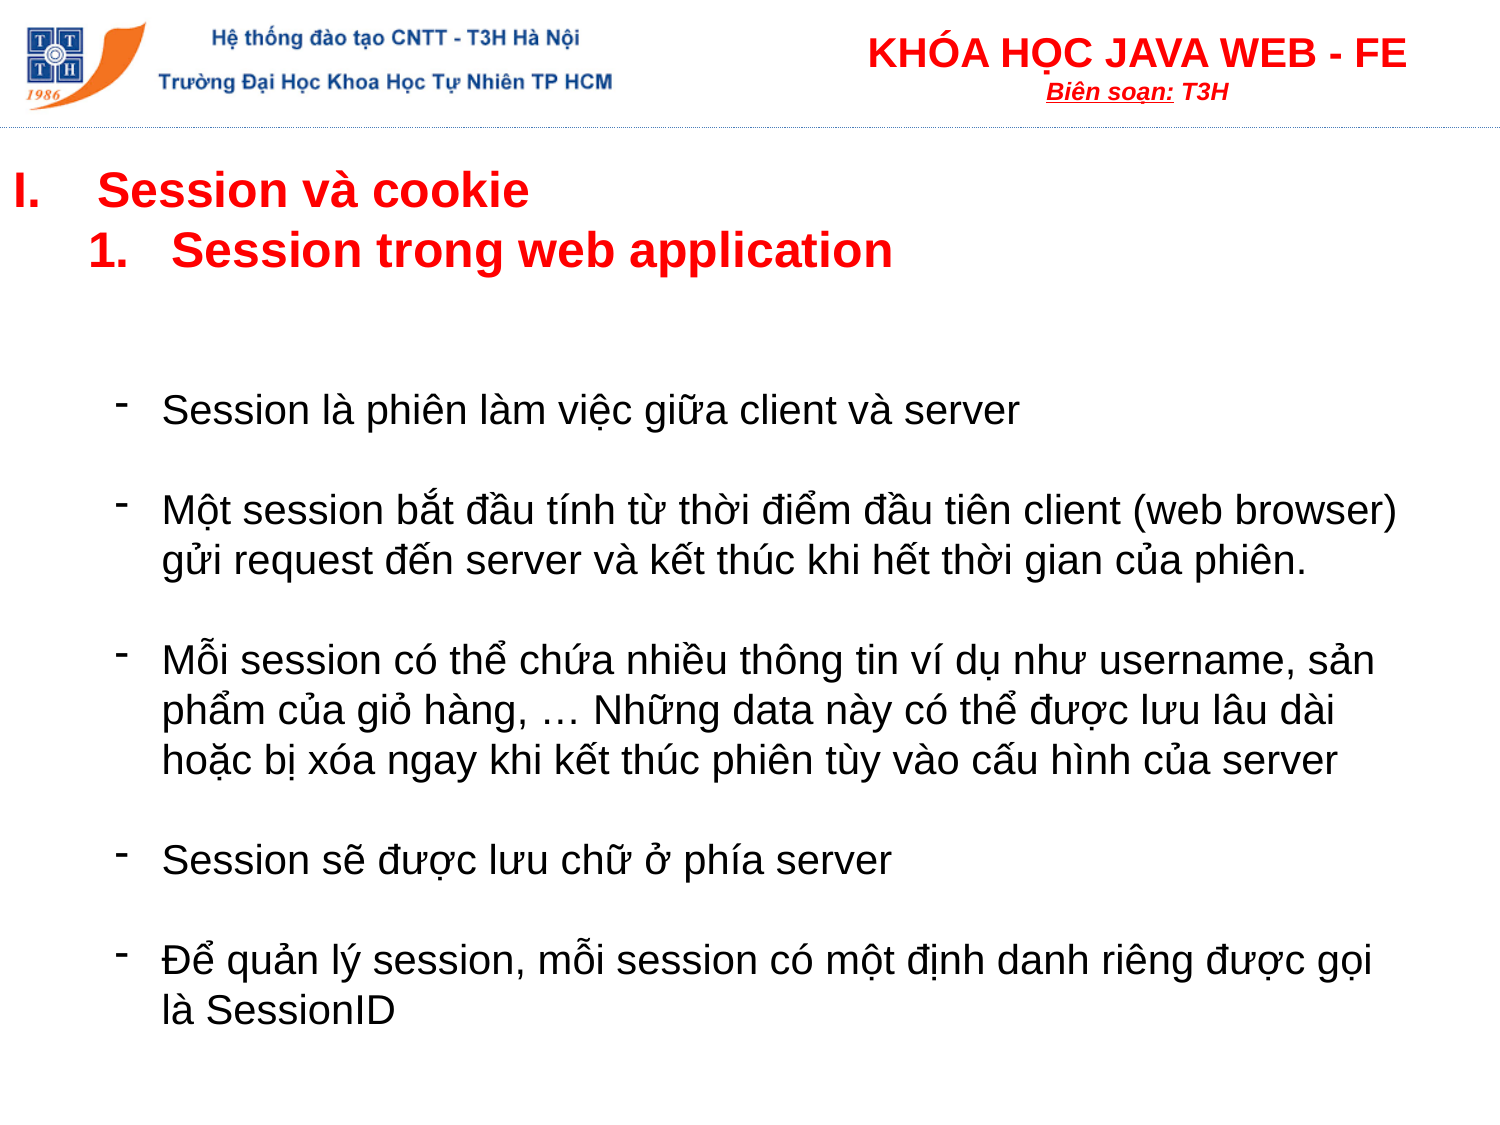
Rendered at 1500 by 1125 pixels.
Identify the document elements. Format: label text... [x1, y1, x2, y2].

text_box Session và cookie 1. Session trong web application [0, 149, 1500, 285]
text_box Session là phiên làm việc giữa client và server Một session bắt đầu tính từ thời điểm đầu tiên client (web browser) gửi request đến server và kết thúc khi hết thời gian của phiên. Mỗi session có thể chứa nhiều thông tin ví dụ như username, sản phẩm của giỏ hàng, … Những data này có thể được lưu lâu dài hoặc bị xóa ngay khi kết thúc phiên tùy vào cấu hình của server Session sẽ được lưu chữ ở phía server Để quản lý session, mỗi session có một định danh riêng được gọi là SessionID [99, 375, 1425, 1040]
picture [3, 1, 642, 127]
text_box KHÓA HỌC JAVA WEB - FE Biên soạn: T3H [787, 2, 1488, 127]
